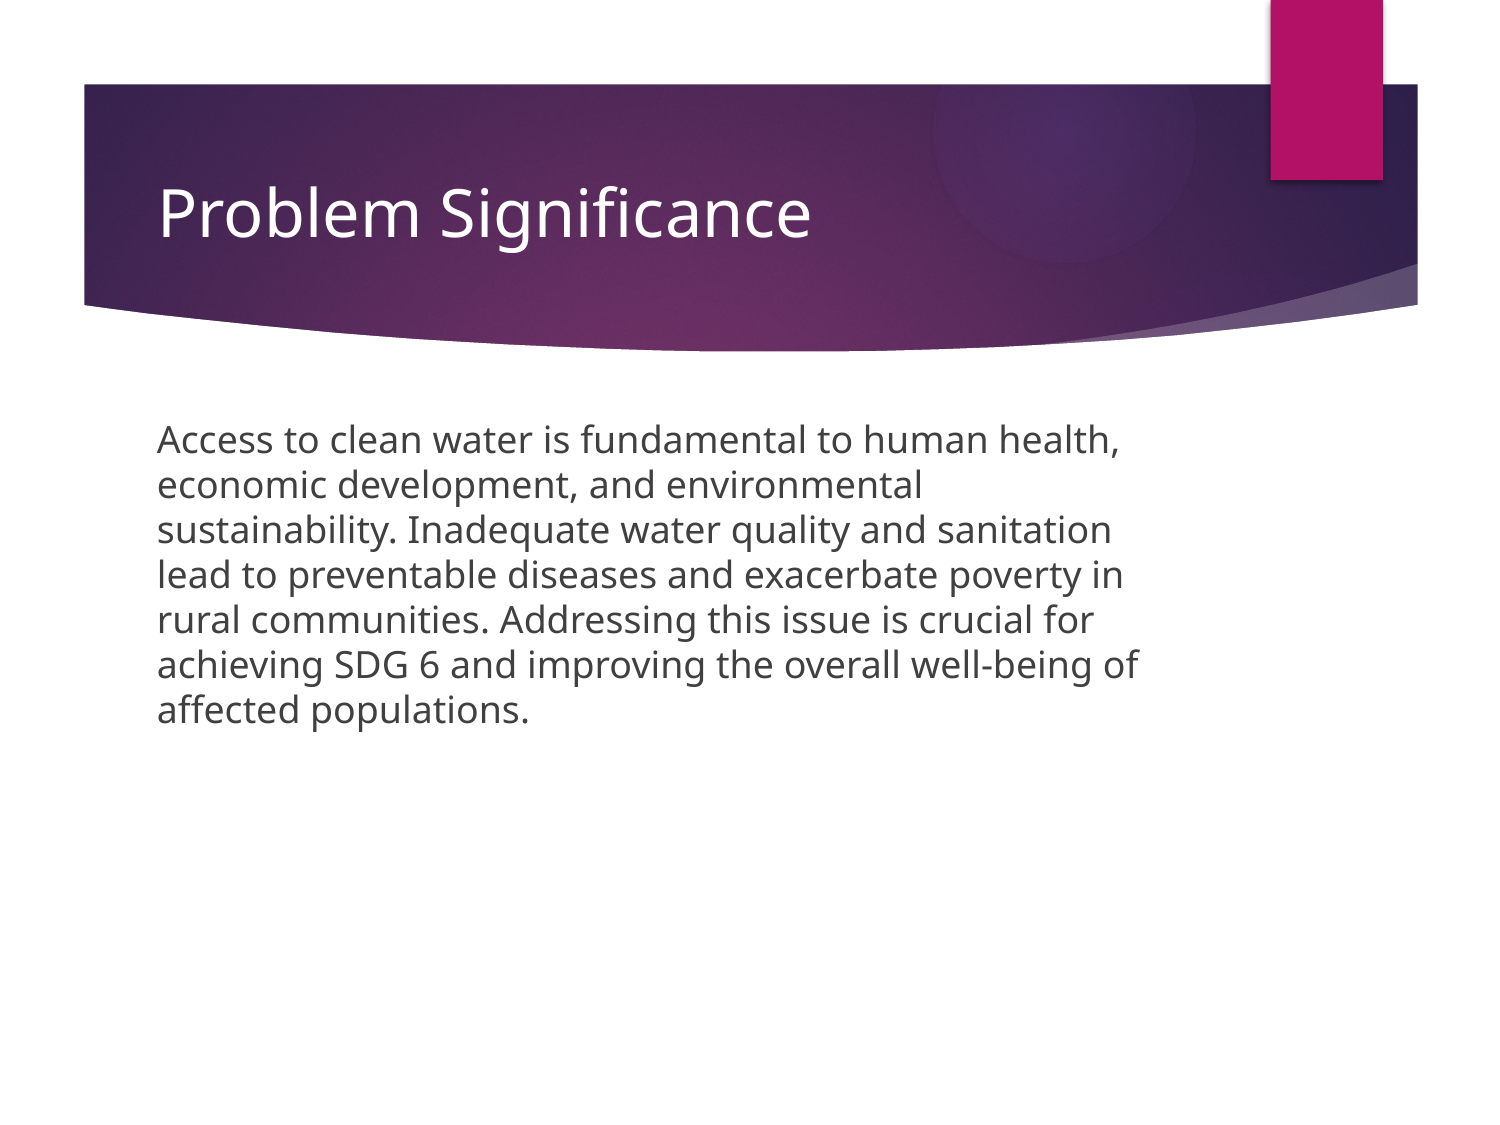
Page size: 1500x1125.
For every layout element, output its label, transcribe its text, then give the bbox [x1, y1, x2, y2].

list Access to clean water is fundamental to human health, economic development, and environmental sustainability. Inadequate water quality and sanitation lead to preventable diseases and exacerbate poverty in rural communities. Addressing this issue is crucial for achieving SDG 6 and improving the overall well-being of affected populations. [141, 408, 1183, 988]
title Problem Significance [142, 152, 1183, 269]
